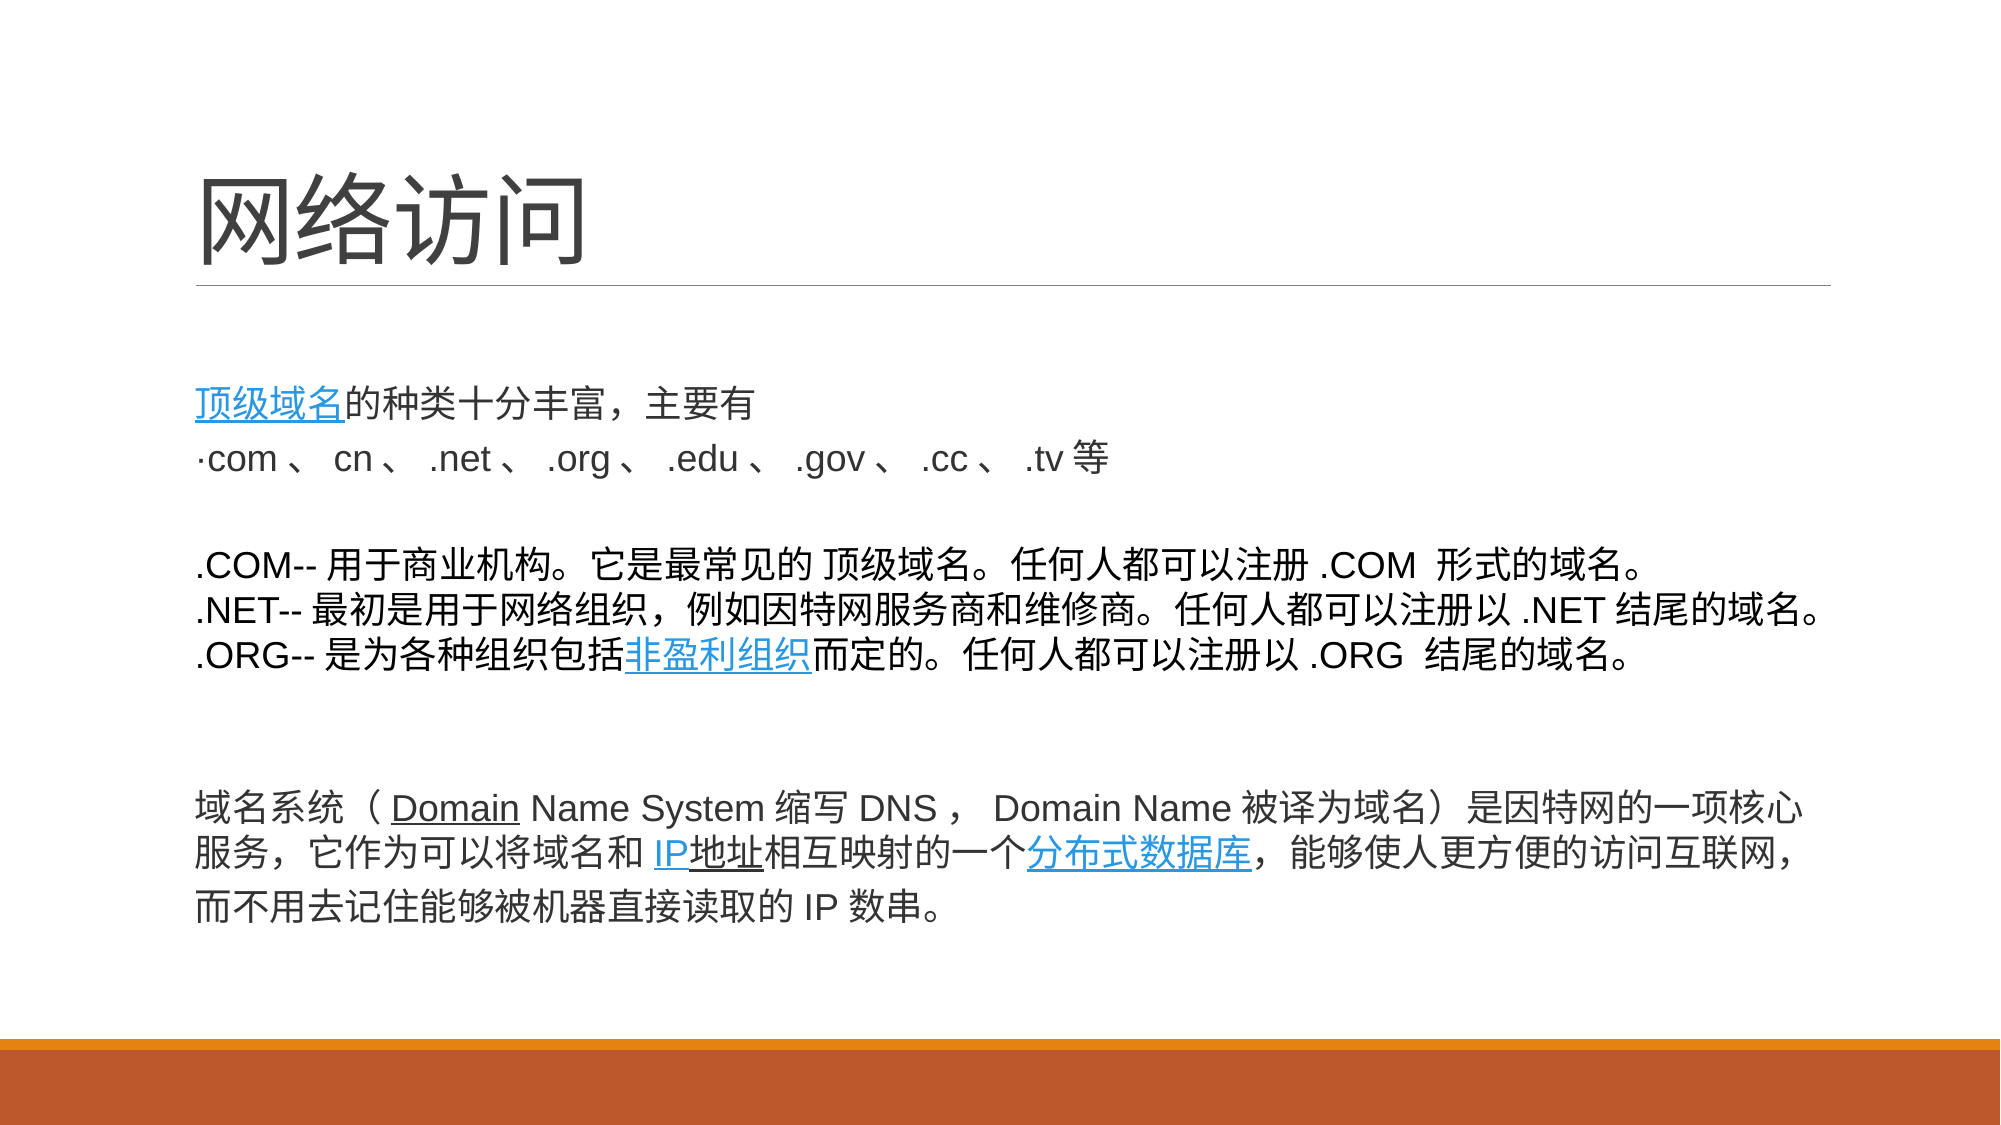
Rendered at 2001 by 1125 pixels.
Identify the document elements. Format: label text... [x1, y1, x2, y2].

text_box .COM--用于商业机构。它是最常见的 顶级域名。任何人都可以注册.COM 形式的域名。 .NET--最初是用于网络组织，例如因特网服务商和维修商。任何人都可以注册以.NET结尾的域名。 .ORG--是为各种组织包括非盈利组织而定的。任何人都可以注册以.ORG 结尾的域名。 [179, 533, 1830, 776]
title 网络访问 [180, 47, 1830, 285]
text_box 域名系统（Domain Name System缩写DNS，Domain Name被译为域名）是因特网的一项核心服务，它作为可以将域名和IP地址相互映射的一个分布式数据库，能够使人更方便的访问互联网，而不用去记住能够被机器直接读取的IP数串。 [179, 776, 1830, 936]
text_box 顶级域名的种类十分丰富，主要有·com、cn、.net、.org、.edu、.gov、.cc、.tv等 [180, 372, 1180, 487]
